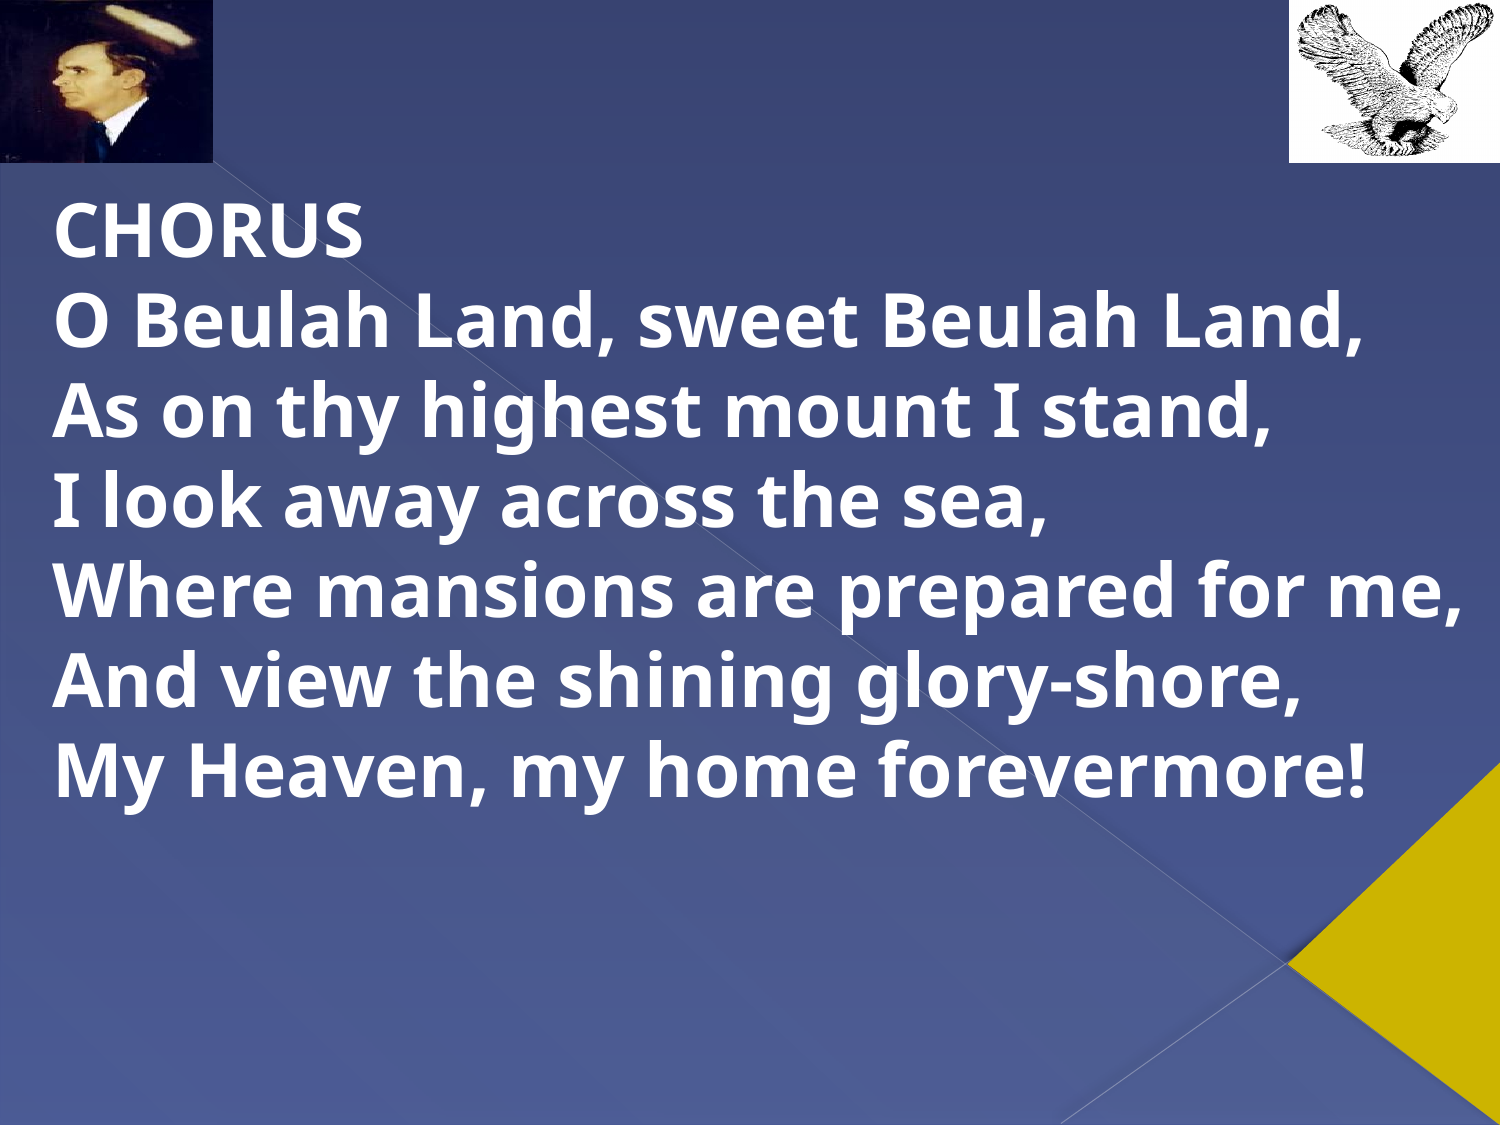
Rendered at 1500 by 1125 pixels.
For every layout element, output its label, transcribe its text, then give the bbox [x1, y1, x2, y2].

picture [0, 0, 213, 163]
text_box CHORUS O Beulah Land, sweet Beulah Land, As on thy highest mount I stand, I look away across the sea, Where mansions are prepared for me, And view the shining glory-shore, My Heaven, my home forevermore! [37, 174, 1500, 820]
picture [1288, 0, 1500, 163]
text_box [1285, 820, 1500, 1125]
